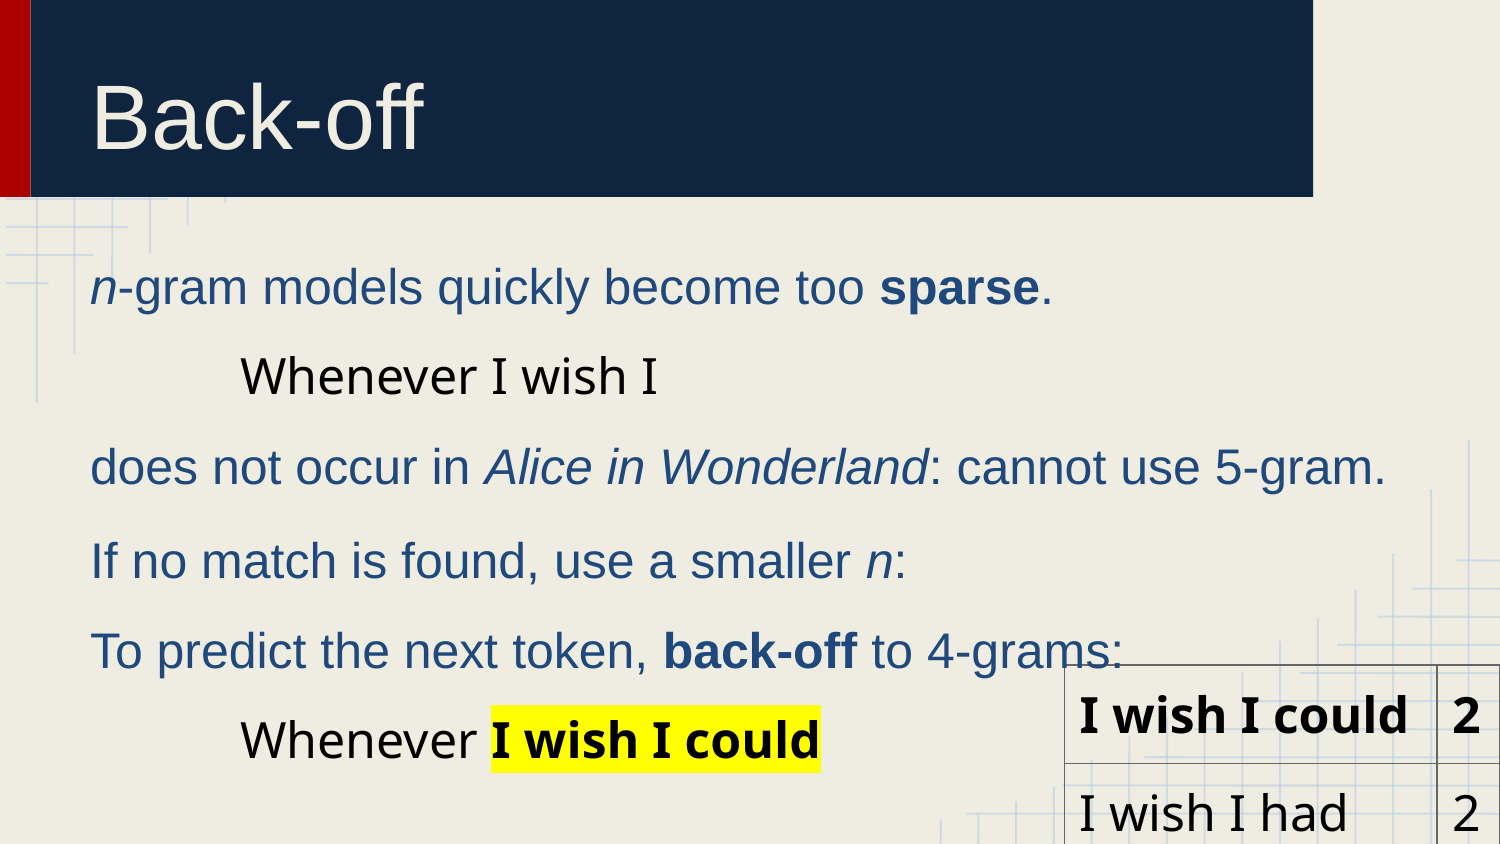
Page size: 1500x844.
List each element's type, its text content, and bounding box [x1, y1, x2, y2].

list n-gram models quickly become too sparse. Whenever I wish I does not occur in Alice in Wonderland: cannot use 5-gram. [75, 209, 1425, 483]
title Back-off [75, 16, 1276, 183]
table_cell I wish I had [1065, 764, 1436, 844]
table_header I wish I could [1425, 666, 1436, 763]
table_cell 2 [1438, 764, 1499, 844]
table_header 2 [1438, 666, 1499, 763]
list If no match is found, use a smaller n: To predict the next token, back-off to 4-grams: Whenever I wish I could [75, 483, 1425, 806]
